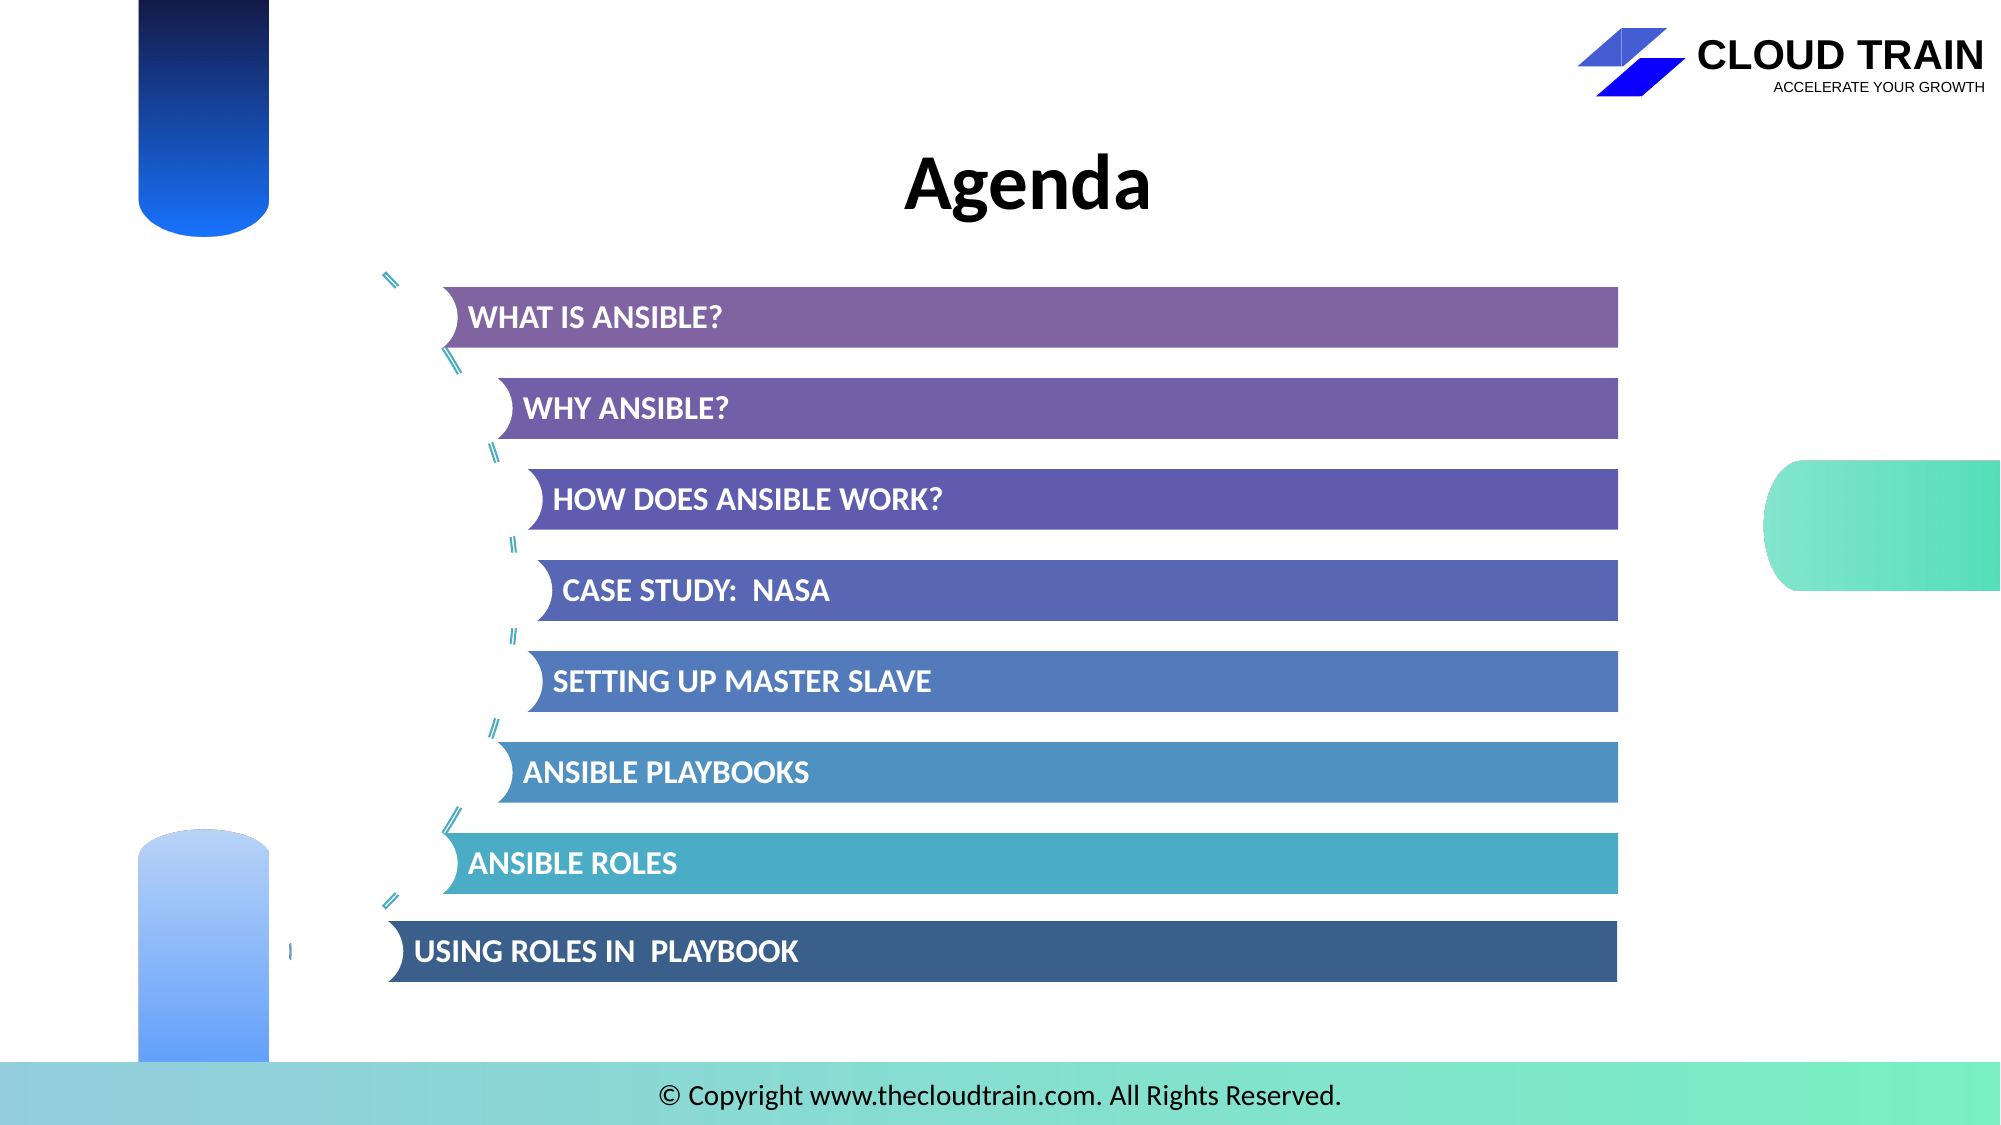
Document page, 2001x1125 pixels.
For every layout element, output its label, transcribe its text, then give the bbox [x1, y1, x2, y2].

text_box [372, 256, 1628, 925]
picture [138, 0, 269, 237]
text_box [327, 890, 1618, 1013]
picture [138, 829, 269, 1062]
picture [1763, 460, 2000, 591]
text_box Agenda [454, 133, 1602, 234]
